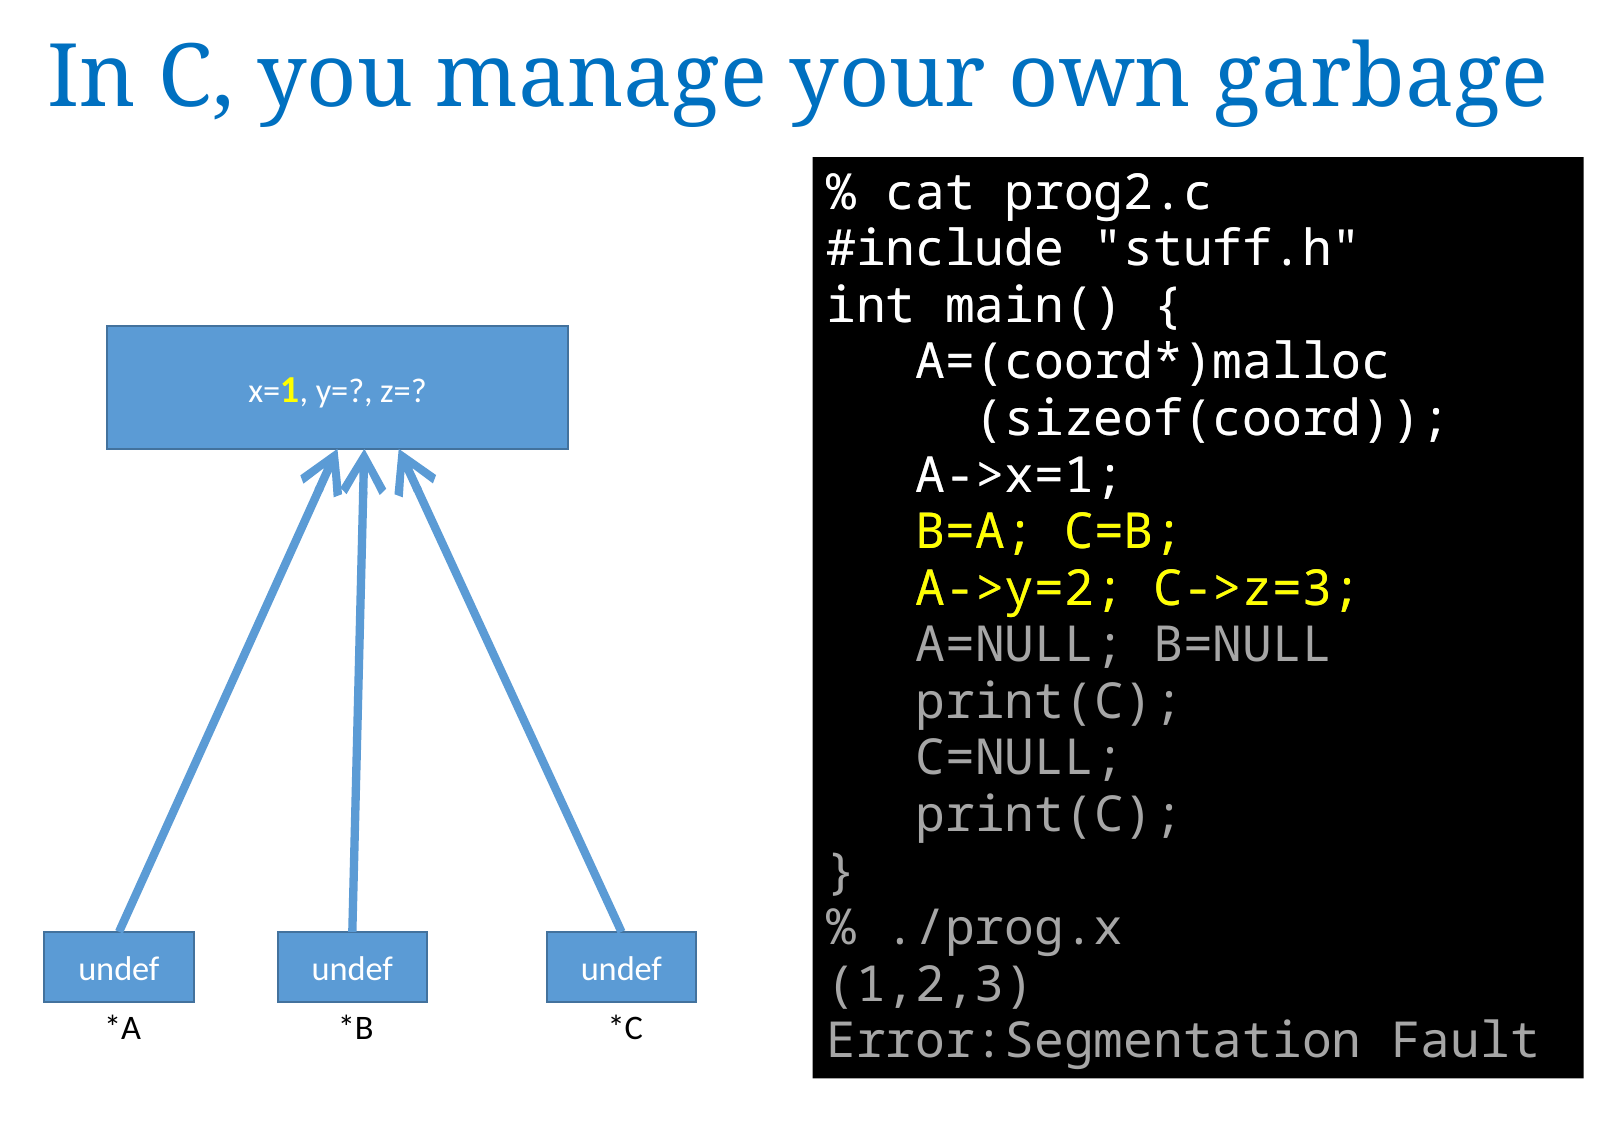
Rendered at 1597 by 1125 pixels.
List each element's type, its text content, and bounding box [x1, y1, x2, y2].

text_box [352, 448, 365, 932]
text_box % cat prog2.c #include "stuff.h" int main() { A=(coord*)malloc (sizeof(coord)); A->x=1; B=A; C=B; A->y=2; C->z=3; [812, 158, 1584, 1079]
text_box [277, 931, 431, 1061]
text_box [546, 931, 700, 1061]
title In C, you manage your own garbage [0, 0, 1597, 158]
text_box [119, 448, 338, 932]
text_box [398, 448, 622, 932]
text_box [44, 931, 198, 1061]
text_box x=1, y=?, z=? [106, 325, 569, 450]
